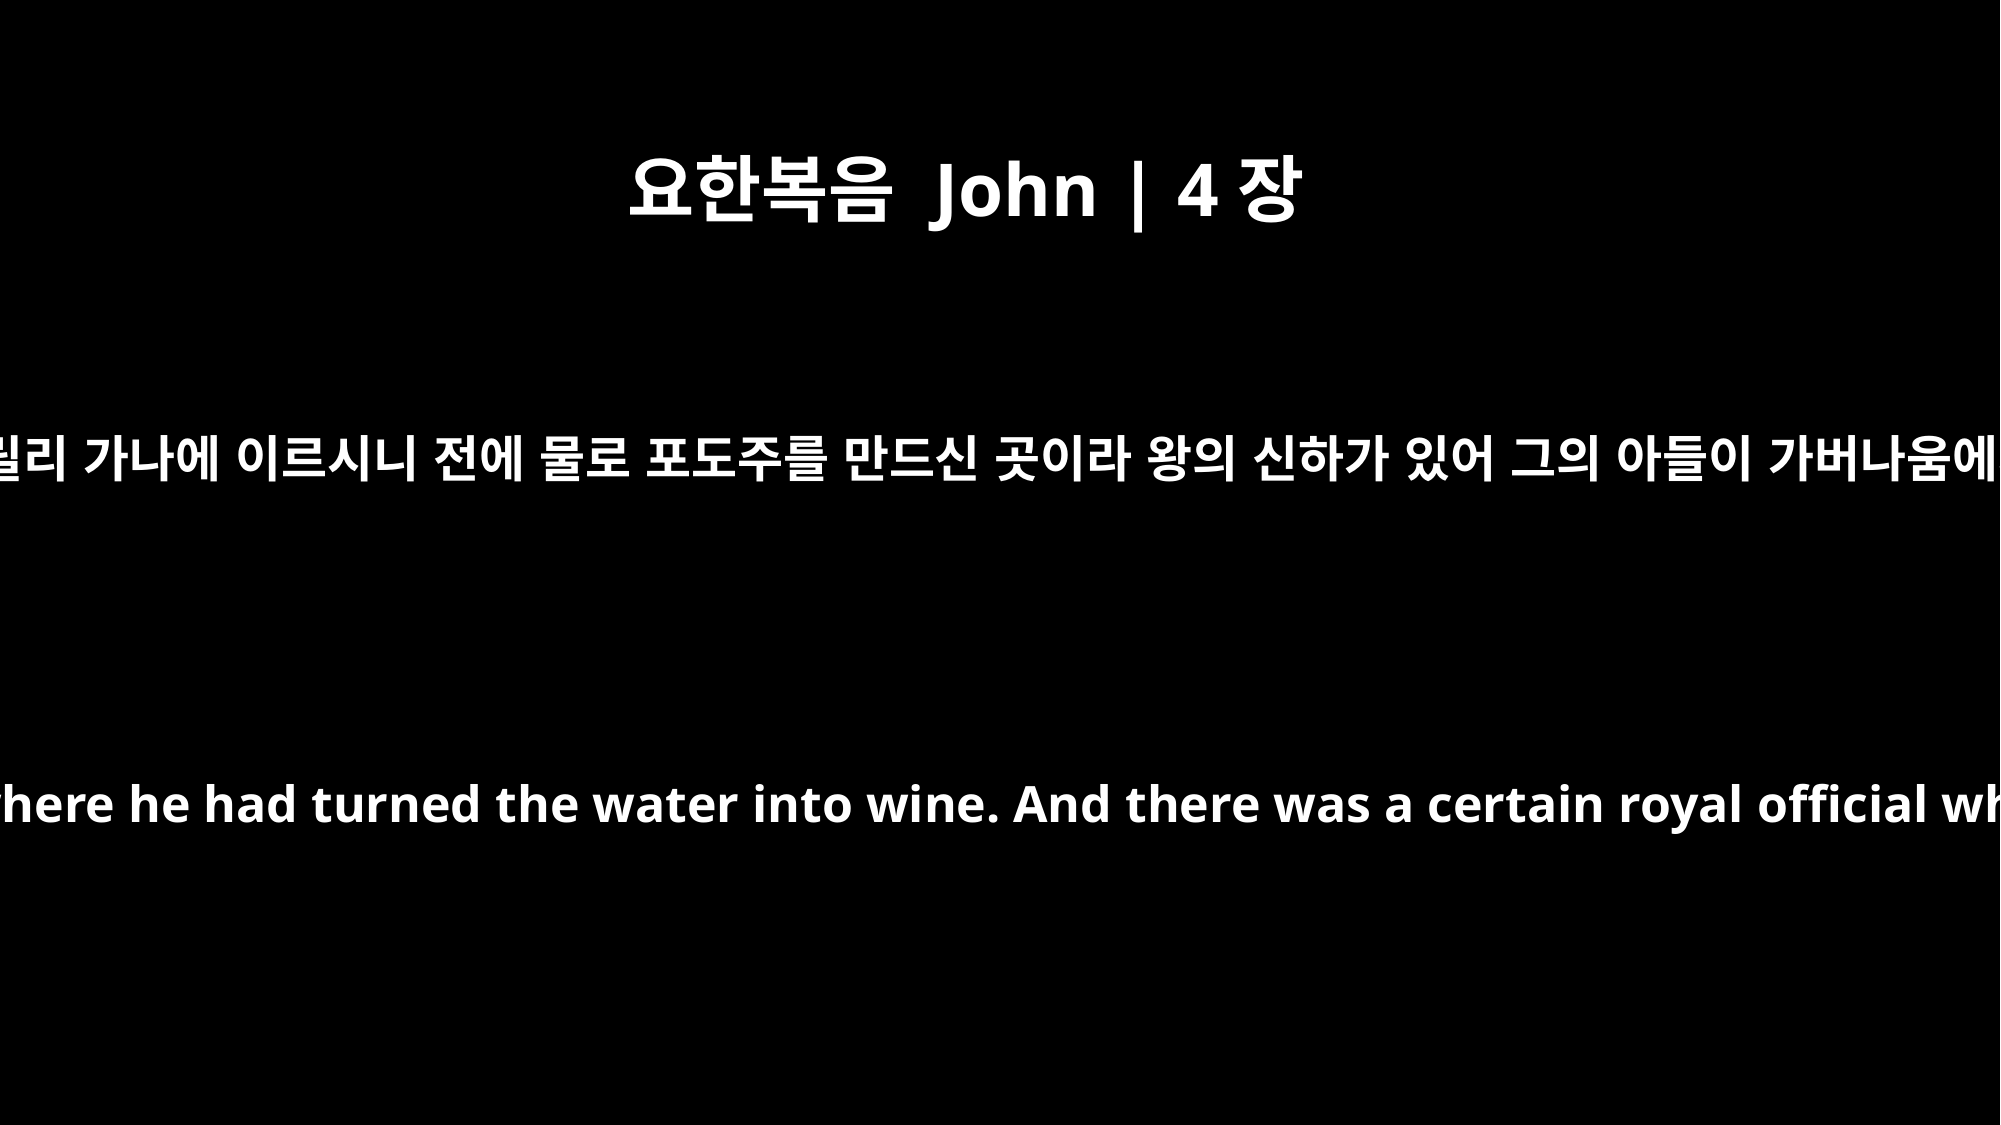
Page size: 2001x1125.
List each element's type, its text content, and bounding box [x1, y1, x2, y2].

text_box 46 예수께서 다시 갈릴리 가나에 이르시니 전에 물로 포도주를 만드신 곳이라 왕의 신하가 있어 그의 아들이 가버나움에서 병들었더니 [0, 359, 2000, 495]
text_box 요한복음 John | 4장 [612, 136, 1320, 239]
text_box Once more he visited Cana in Galilee, where he had turned the water into wine. And there was a certain royal official whose son lay sick at Capernaum. [0, 764, 2000, 840]
